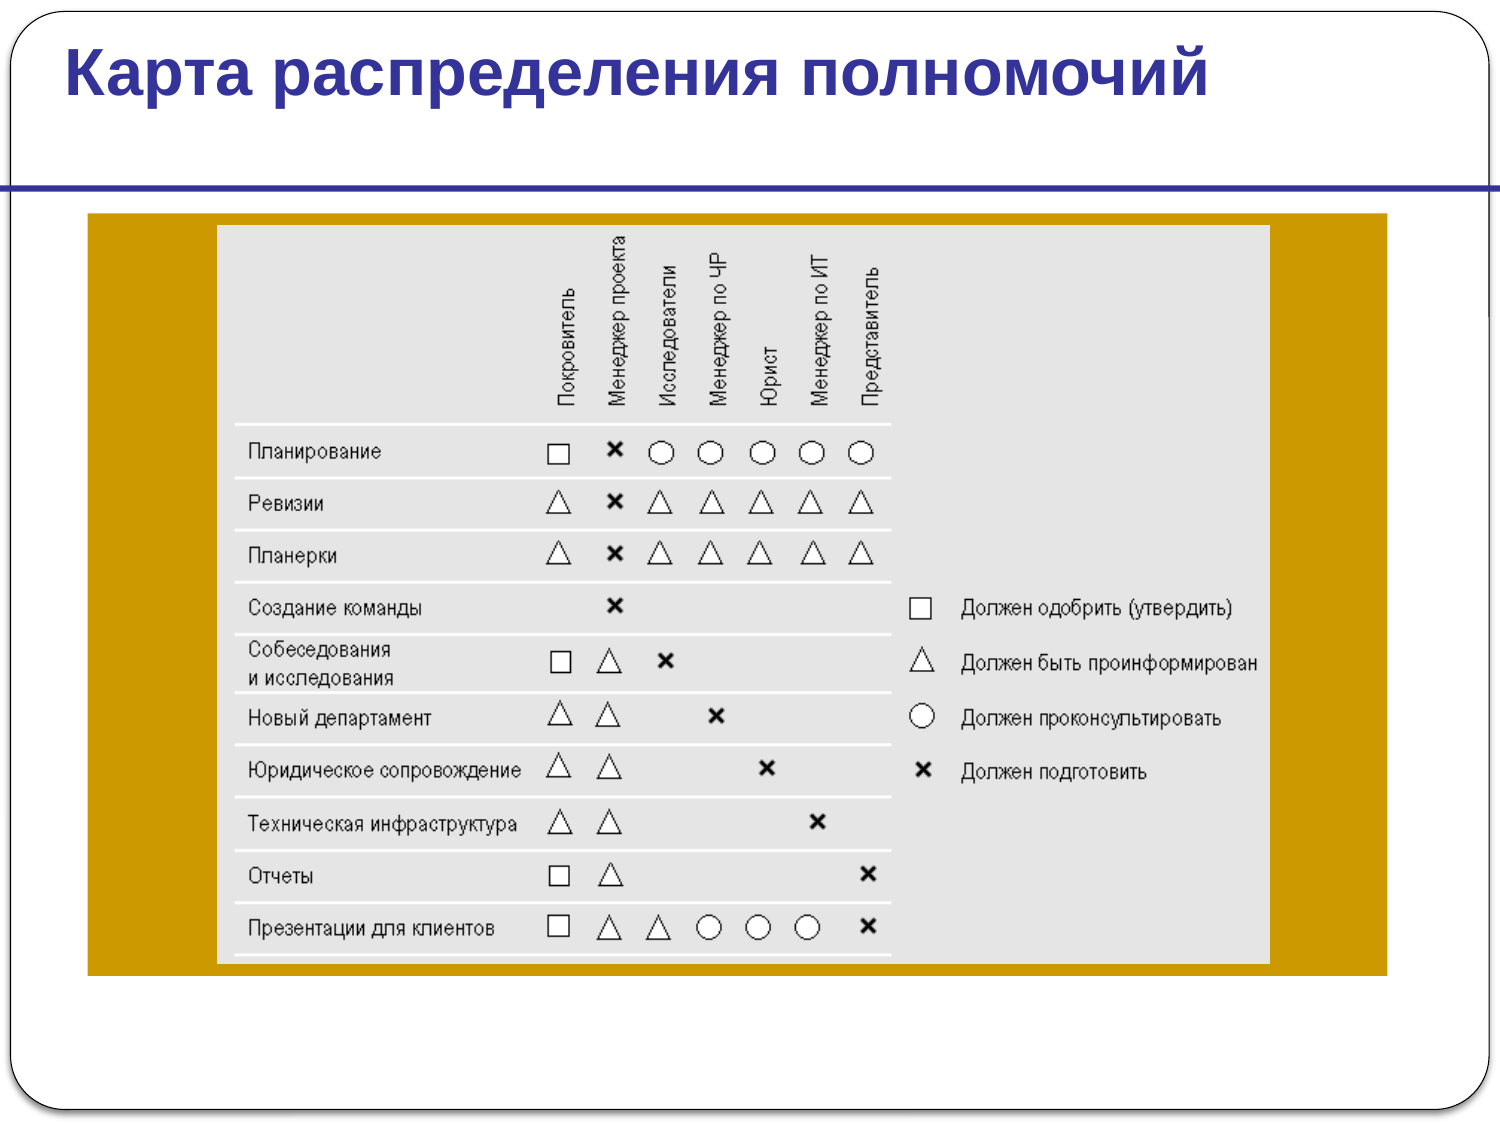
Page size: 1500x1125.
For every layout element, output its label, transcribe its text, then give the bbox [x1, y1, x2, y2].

text_box Карта распределения полномочий [50, 0, 1500, 175]
text_box [87, 213, 1388, 976]
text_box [217, 225, 1270, 964]
